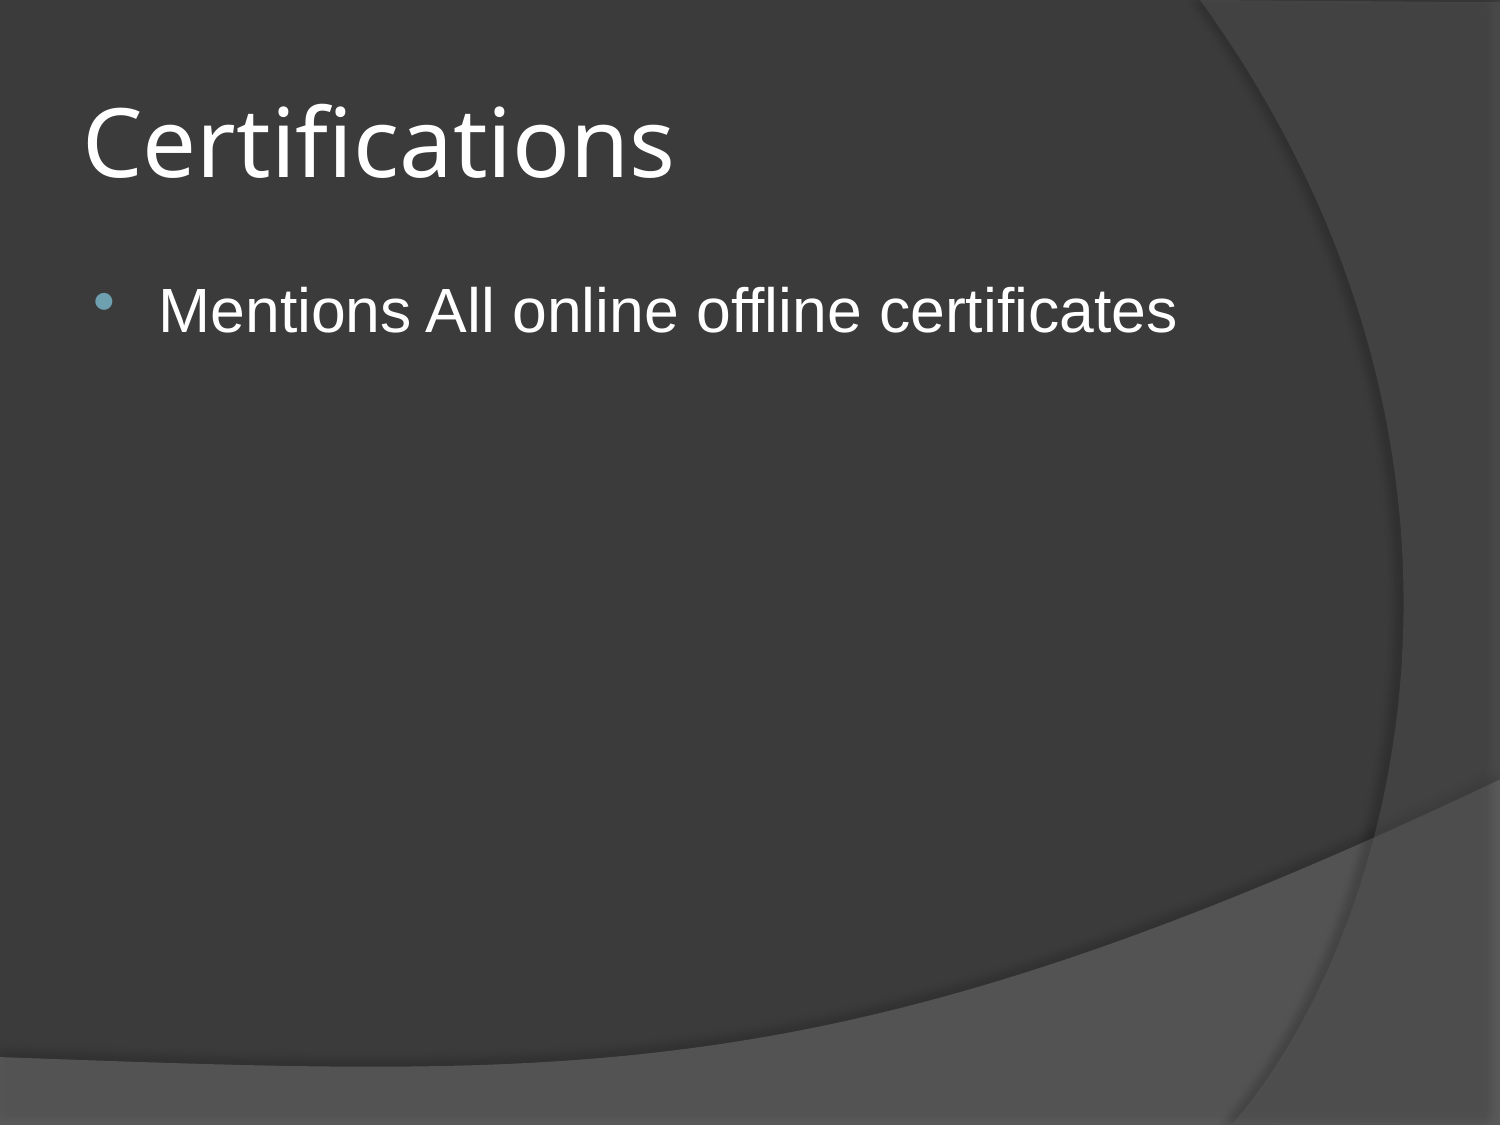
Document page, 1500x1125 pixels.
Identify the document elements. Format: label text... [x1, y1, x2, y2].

title Certifications [75, 45, 1300, 233]
list Mentions All online offline certificates [75, 262, 1425, 398]
